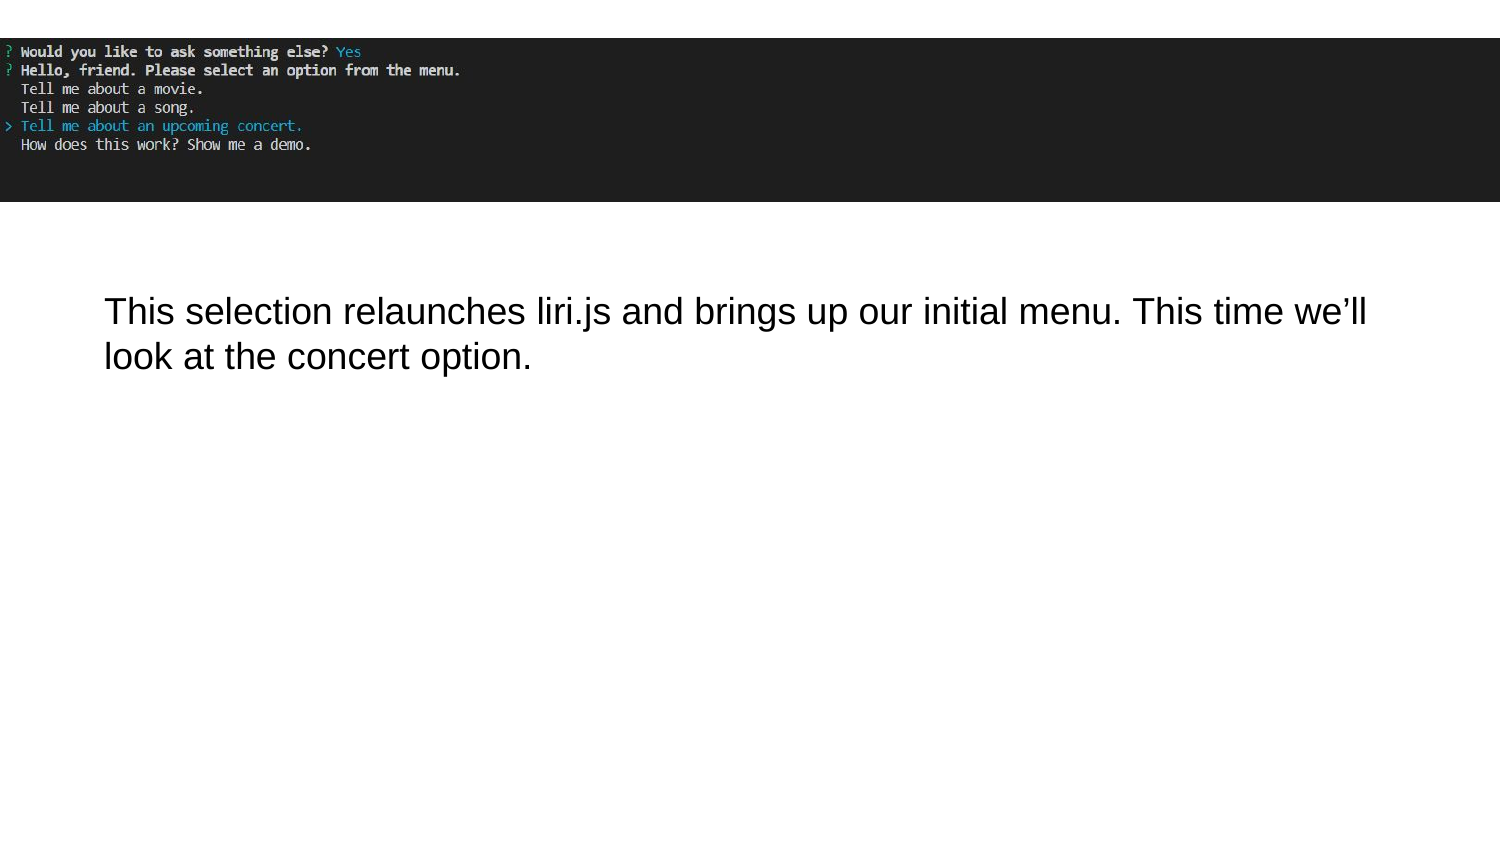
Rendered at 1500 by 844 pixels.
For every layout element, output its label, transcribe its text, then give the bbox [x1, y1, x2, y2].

picture [0, 38, 1500, 202]
text_box This selection relaunches liri.js and brings up our initial menu. This time we’ll look at the concert option. [89, 272, 1411, 453]
